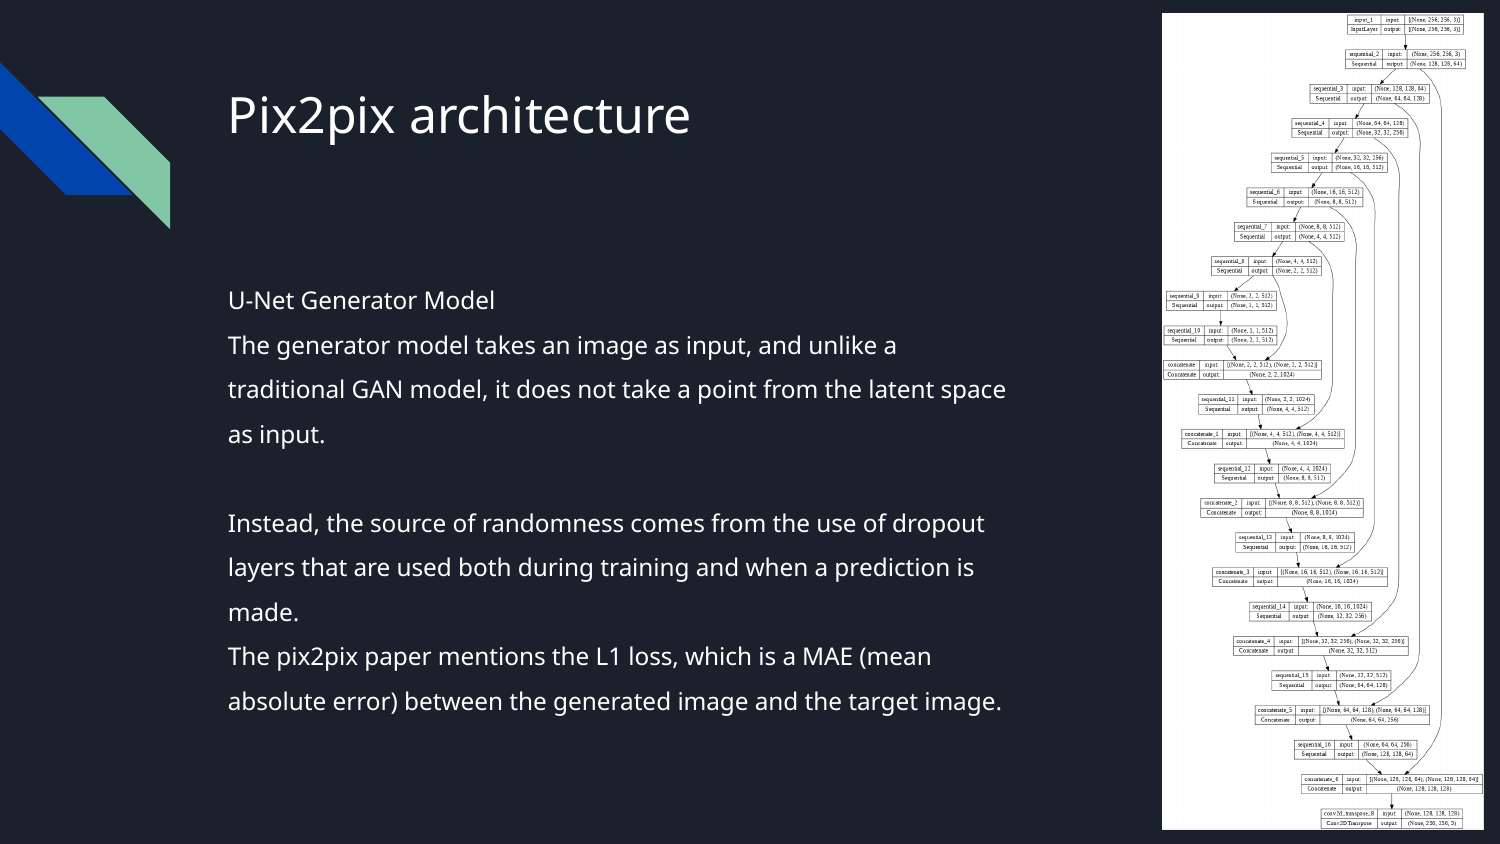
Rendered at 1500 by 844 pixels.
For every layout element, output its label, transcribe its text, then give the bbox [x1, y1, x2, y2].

list U-Net Generator Model The generator model takes an image as input, and unlike a traditional GAN model, it does not take a point from the latent space as input. Instead, the source of randomness comes from the use of dropout layers that are used both during training and when a prediction is made. The pix2pix paper mentions the L1 loss, which is a MAE (mean absolute error) between the generated image and the target image. [212, 257, 1025, 735]
title Pix2pix architecture [212, 64, 1157, 215]
picture [1162, 13, 1485, 830]
